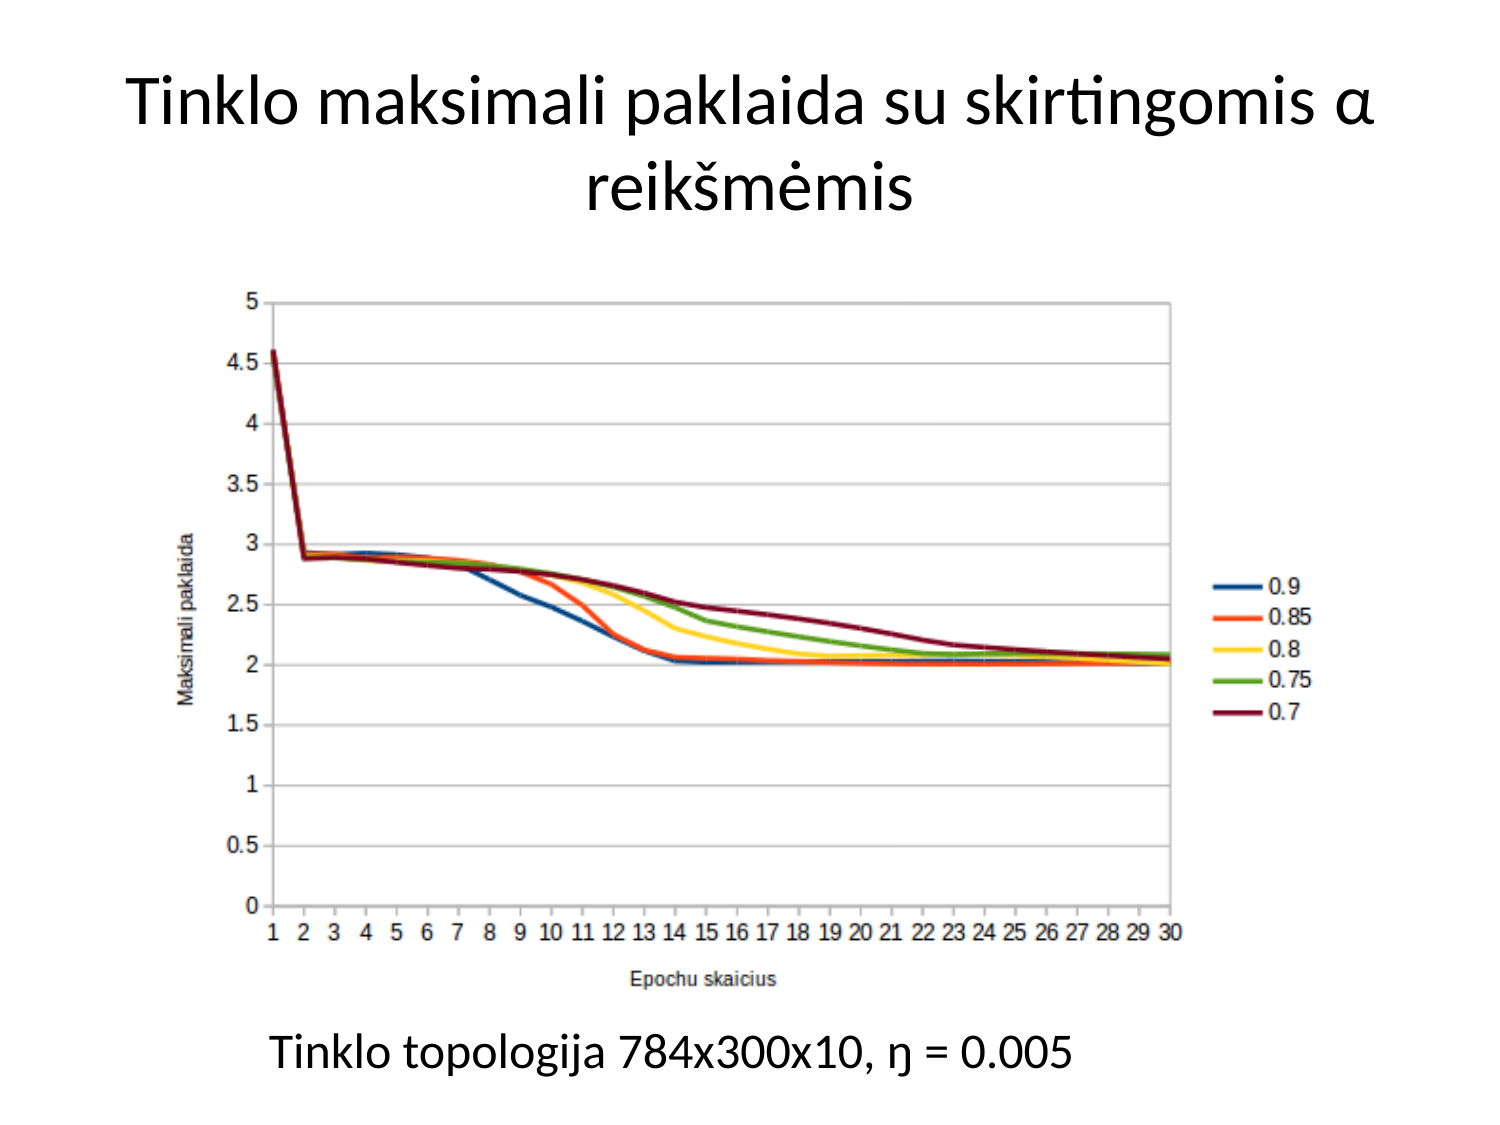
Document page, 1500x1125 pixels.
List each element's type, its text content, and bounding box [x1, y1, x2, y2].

list Tinklo topologija 784x300x10, ŋ = 0.005 [253, 1011, 1217, 1088]
picture [170, 286, 1318, 1003]
title Tinklo maksimali paklaida su skirtingomis α reikšmėmis [75, 45, 1425, 233]
